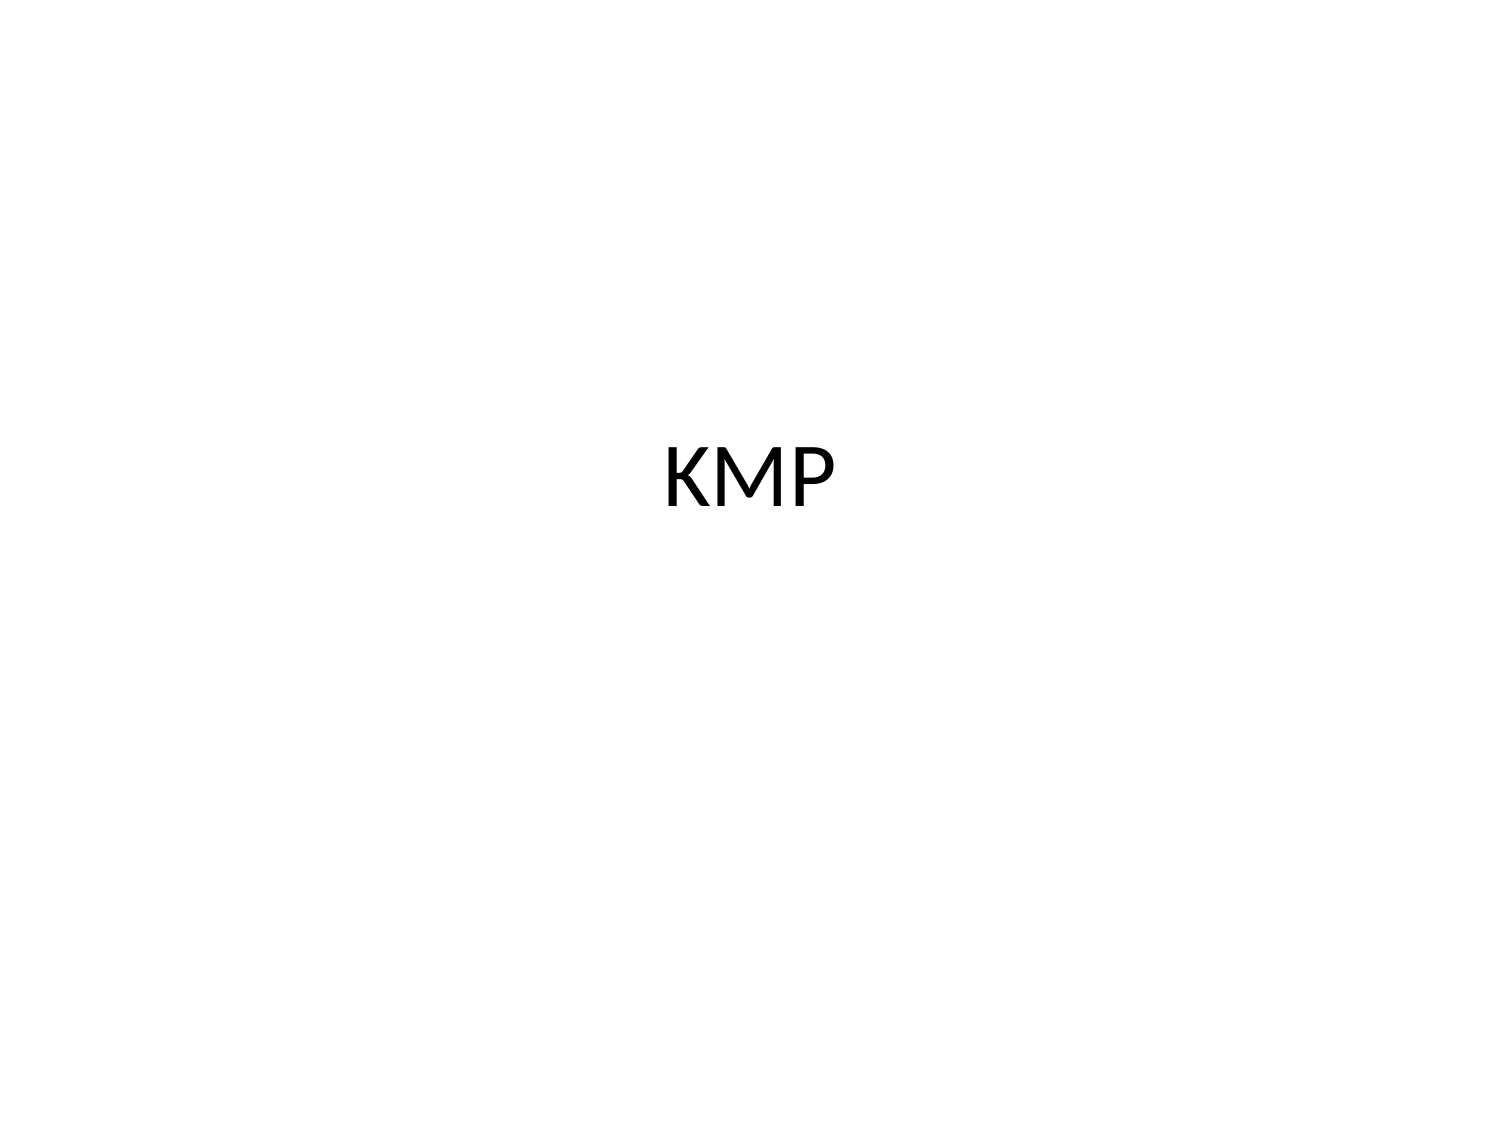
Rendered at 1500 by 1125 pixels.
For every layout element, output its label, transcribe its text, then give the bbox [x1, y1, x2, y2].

title KMP [112, 349, 1388, 591]
